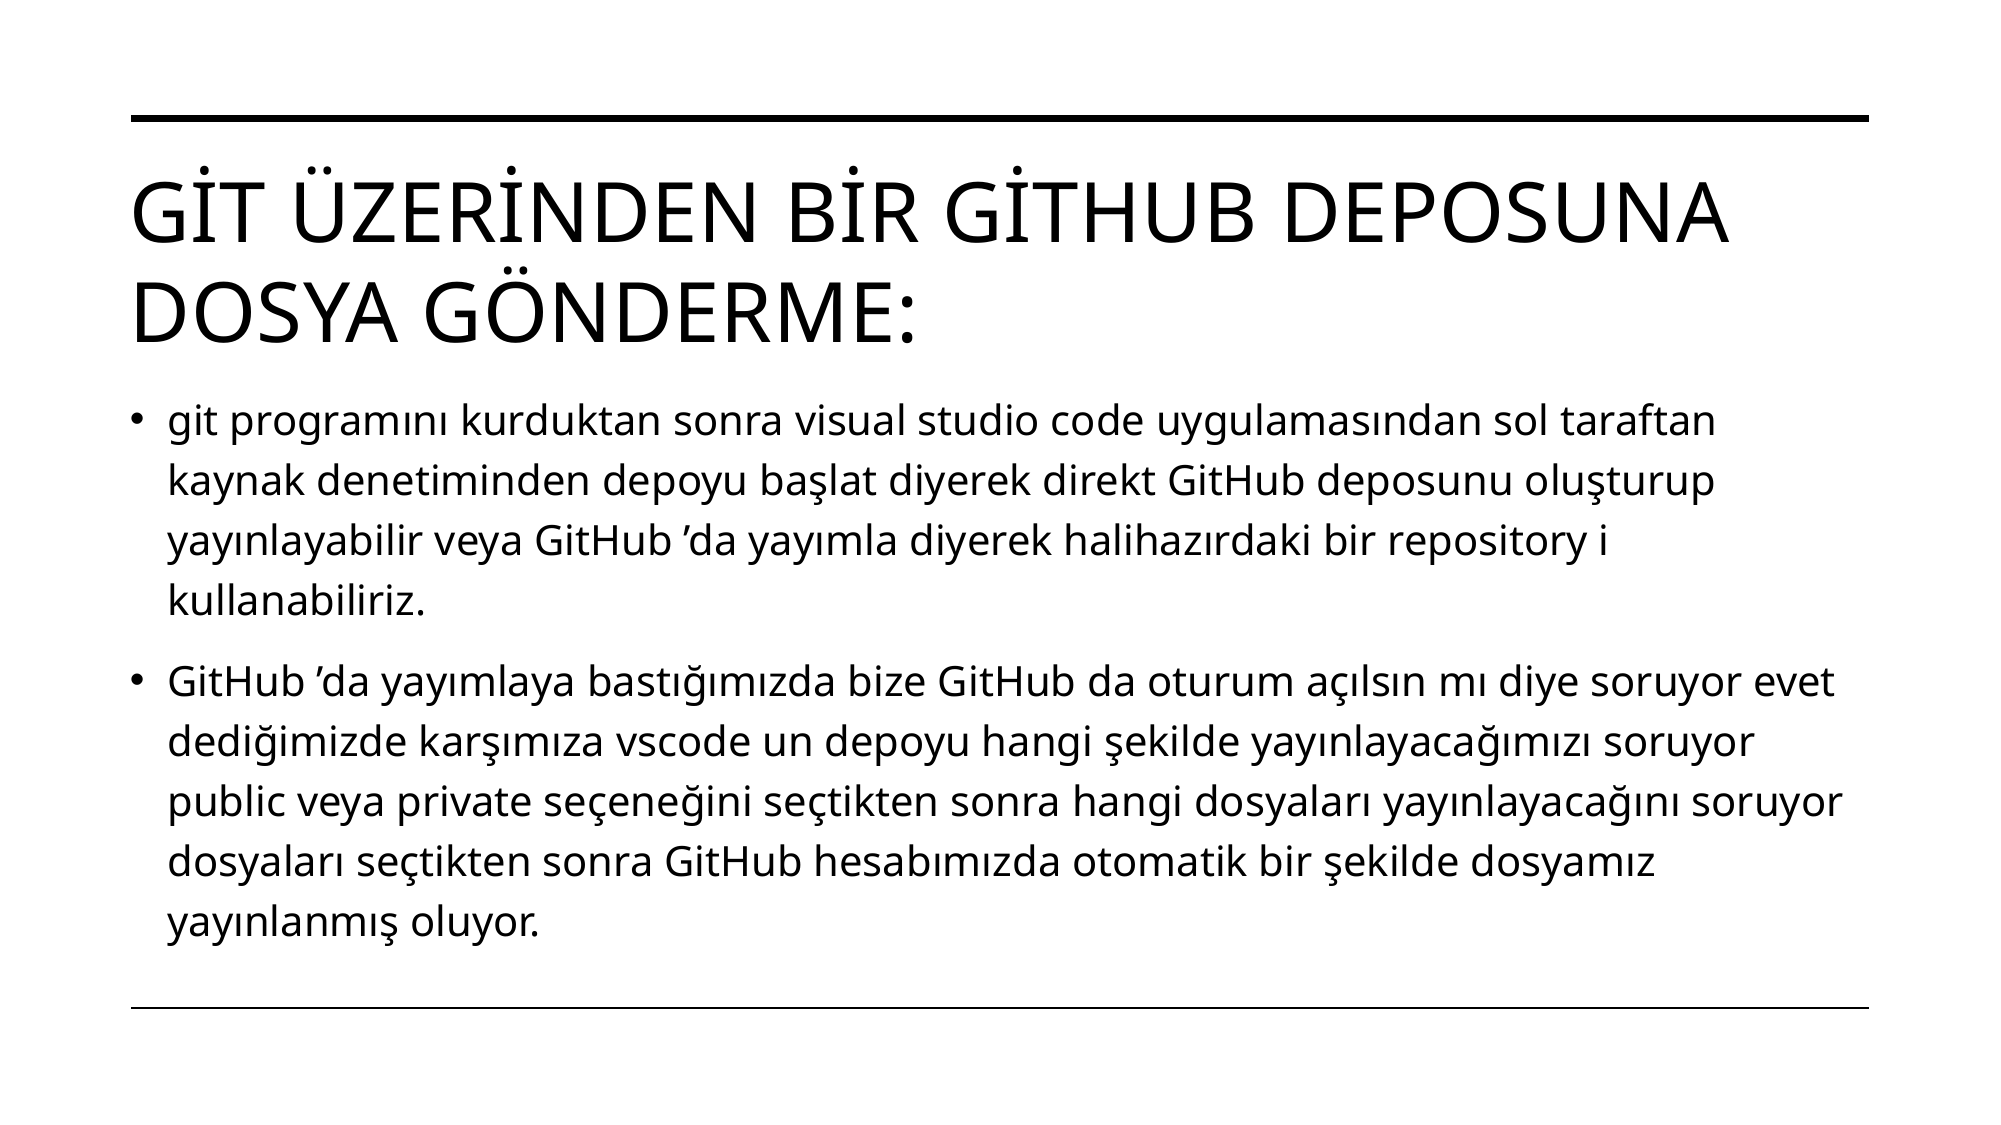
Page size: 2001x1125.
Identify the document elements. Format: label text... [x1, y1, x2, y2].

title Git üzerinden bir GitHub deposuna dosya gönderme: [114, 151, 1869, 376]
list git programını kurduktan sonra visual studio code uygulamasından sol taraftan kaynak denetiminden depoyu başlat diyerek direkt GitHub deposunu oluşturup yayınlayabilir veya GitHub ’da yayımla diyerek halihazırdaki bir repository i kullanabiliriz. GitHub ’da yayımlaya bastığımızda bize GitHub da oturum açılsın mı diye soruyor evet dediğimizde karşımıza vscode un depoyu hangi şekilde yayınlayacağımızı soruyor public veya private seçeneğini seçtikten sonra hangi dosyaları yayınlayacağını soruyor dosyaları seçtikten sonra GitHub hesabımızda otomatik bir şekilde dosyamız yayınlanmış oluyor. [114, 376, 1869, 973]
